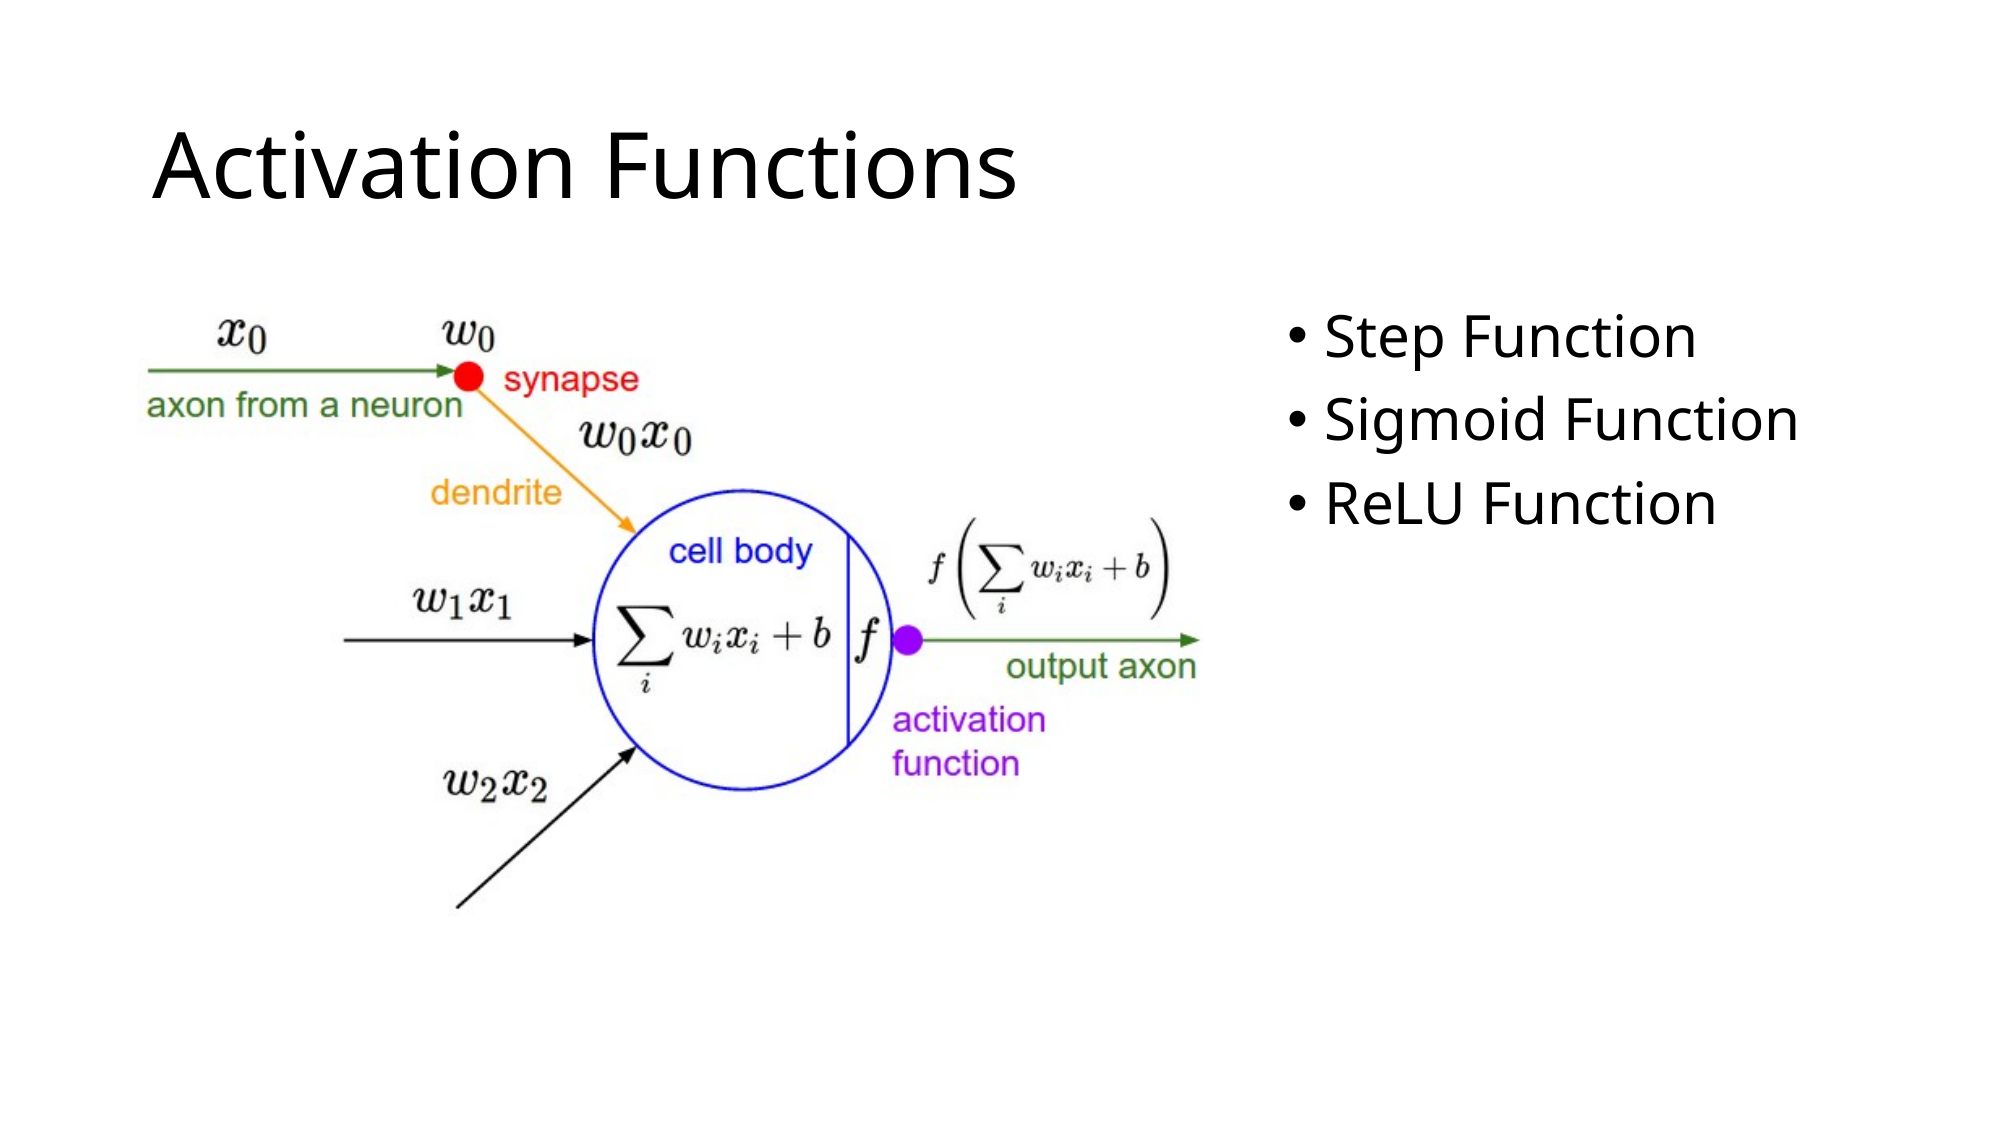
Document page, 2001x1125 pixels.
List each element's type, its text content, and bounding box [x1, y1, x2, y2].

title Activation Functions [137, 59, 1863, 278]
picture [137, 307, 1205, 917]
list Step Function Sigmoid Function ReLU Function [1272, 299, 1863, 1014]
